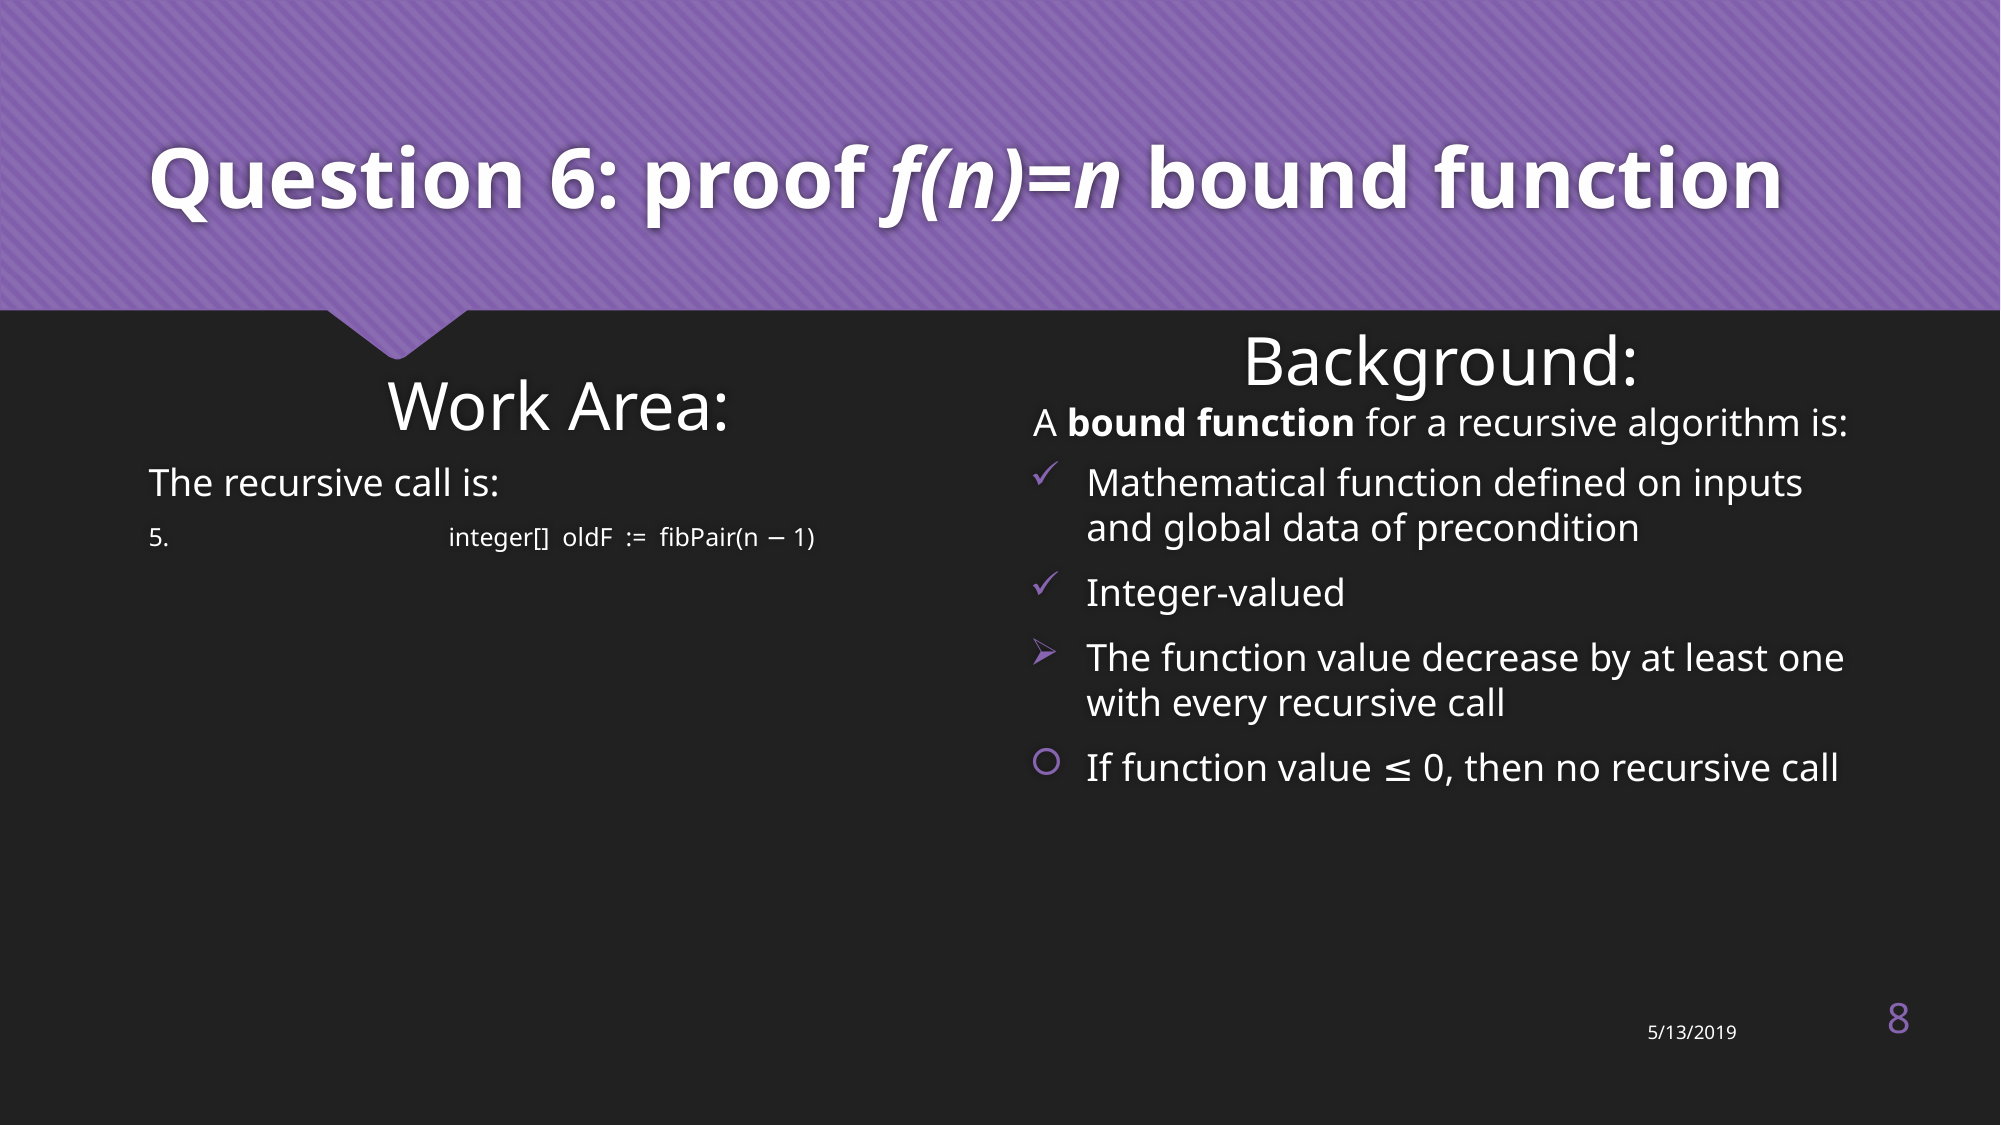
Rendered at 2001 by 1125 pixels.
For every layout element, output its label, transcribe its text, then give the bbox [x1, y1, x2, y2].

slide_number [1531, 991, 1751, 1051]
list Work Area: [133, 356, 985, 445]
title Question 6: proof f(n)=n bound function [132, 73, 1868, 233]
list Mathematical function defined on inputs and global data of precondition Integer-valued The function value decrease by at least one with every recursive call If function value ≤ 0, then no recursive call [1014, 451, 1868, 962]
list The recursive call is: 5. integer[] oldF := fibPair(n − 1) [133, 451, 985, 962]
slide_number 8 [1751, 970, 1926, 1051]
list Background: A bound function for a recursive algorithm is: [1014, 356, 1868, 445]
